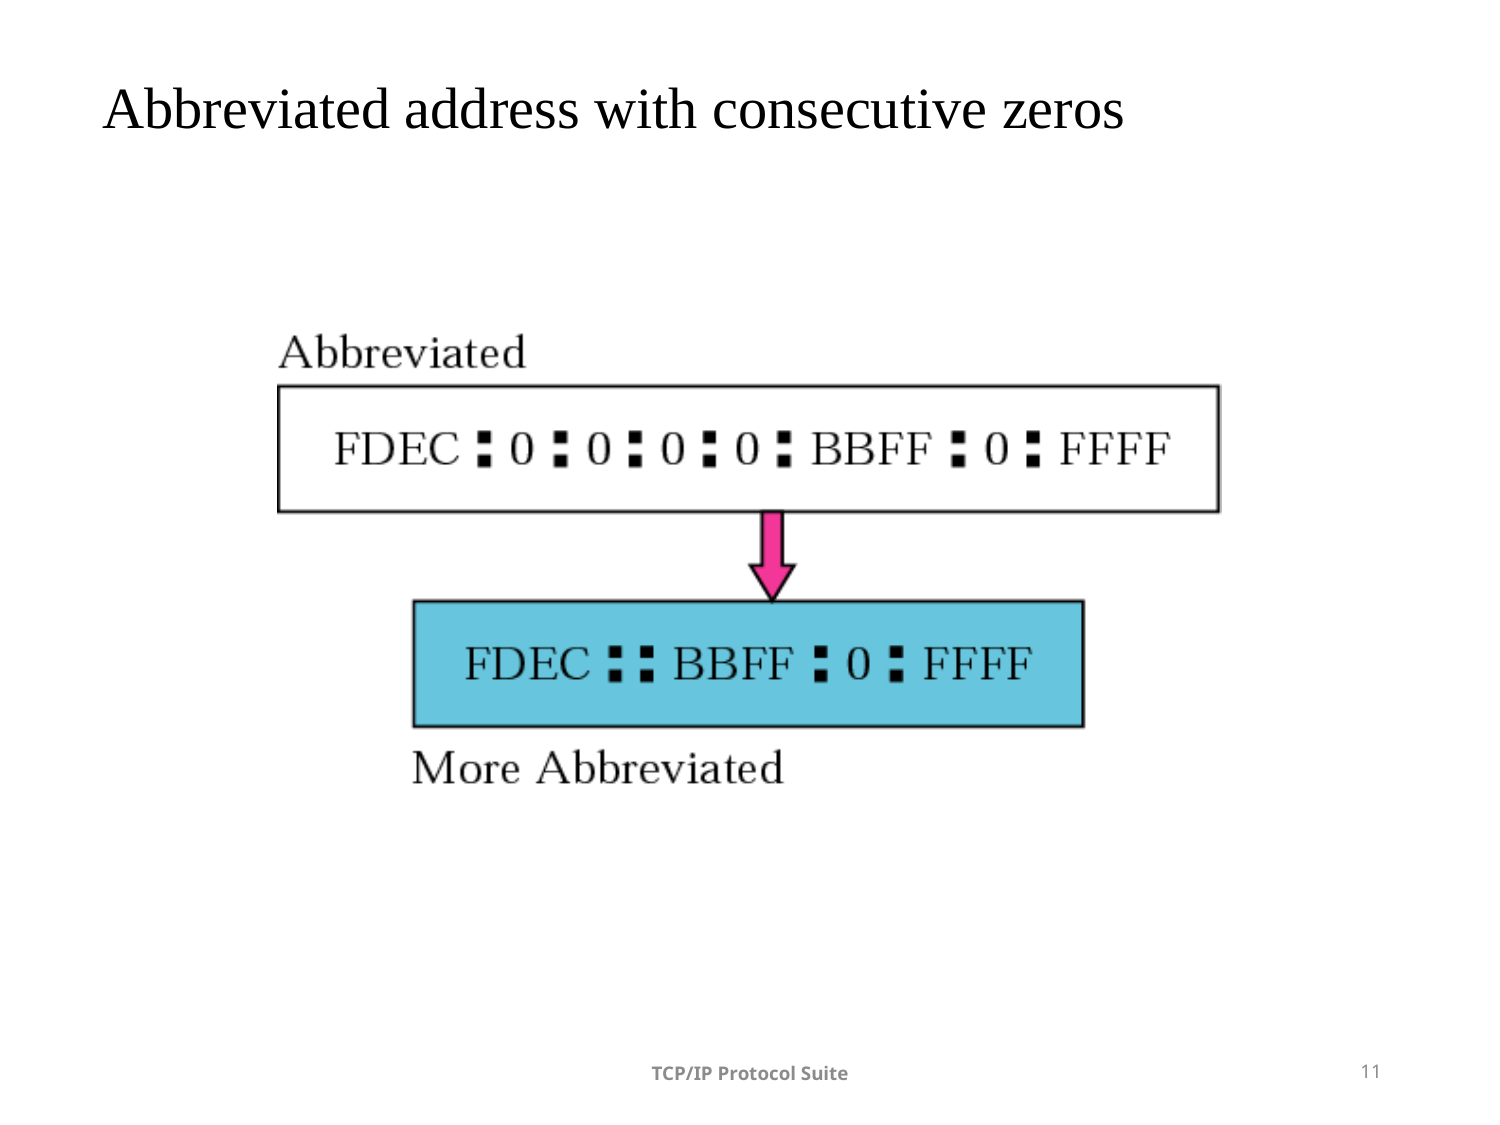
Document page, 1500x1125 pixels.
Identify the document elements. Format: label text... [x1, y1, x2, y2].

slide_number 11 [1059, 1042, 1397, 1103]
footer TCP/IP Protocol Suite [496, 1042, 1004, 1103]
text_box Abbreviated address with consecutive zeros [87, 62, 1213, 148]
picture [277, 327, 1222, 798]
